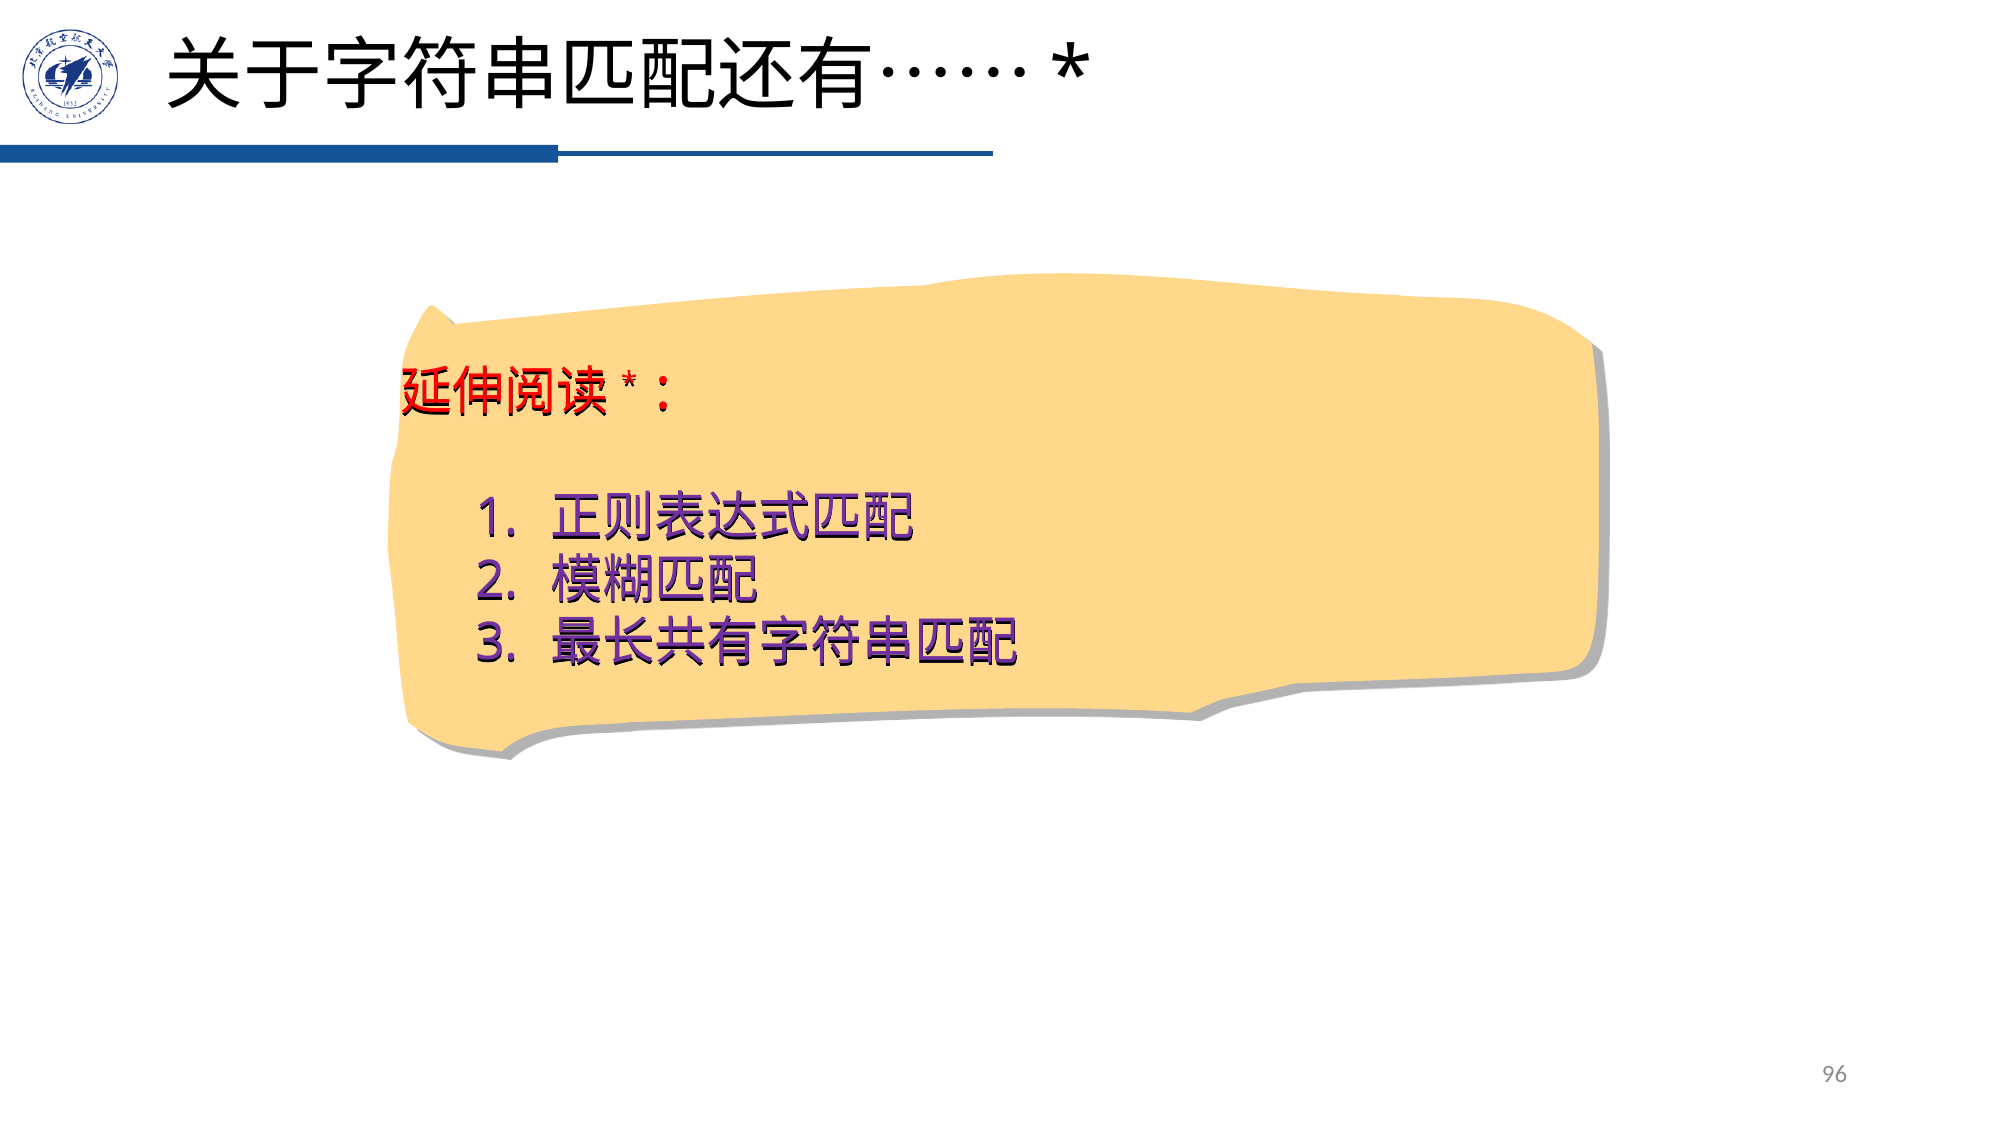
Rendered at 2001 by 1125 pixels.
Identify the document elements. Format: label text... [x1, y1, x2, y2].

slide_number 96 [1412, 1042, 1863, 1103]
picture [16, 23, 124, 130]
title 关于字符串匹配还有……* [149, 26, 1875, 128]
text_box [385, 255, 1603, 752]
